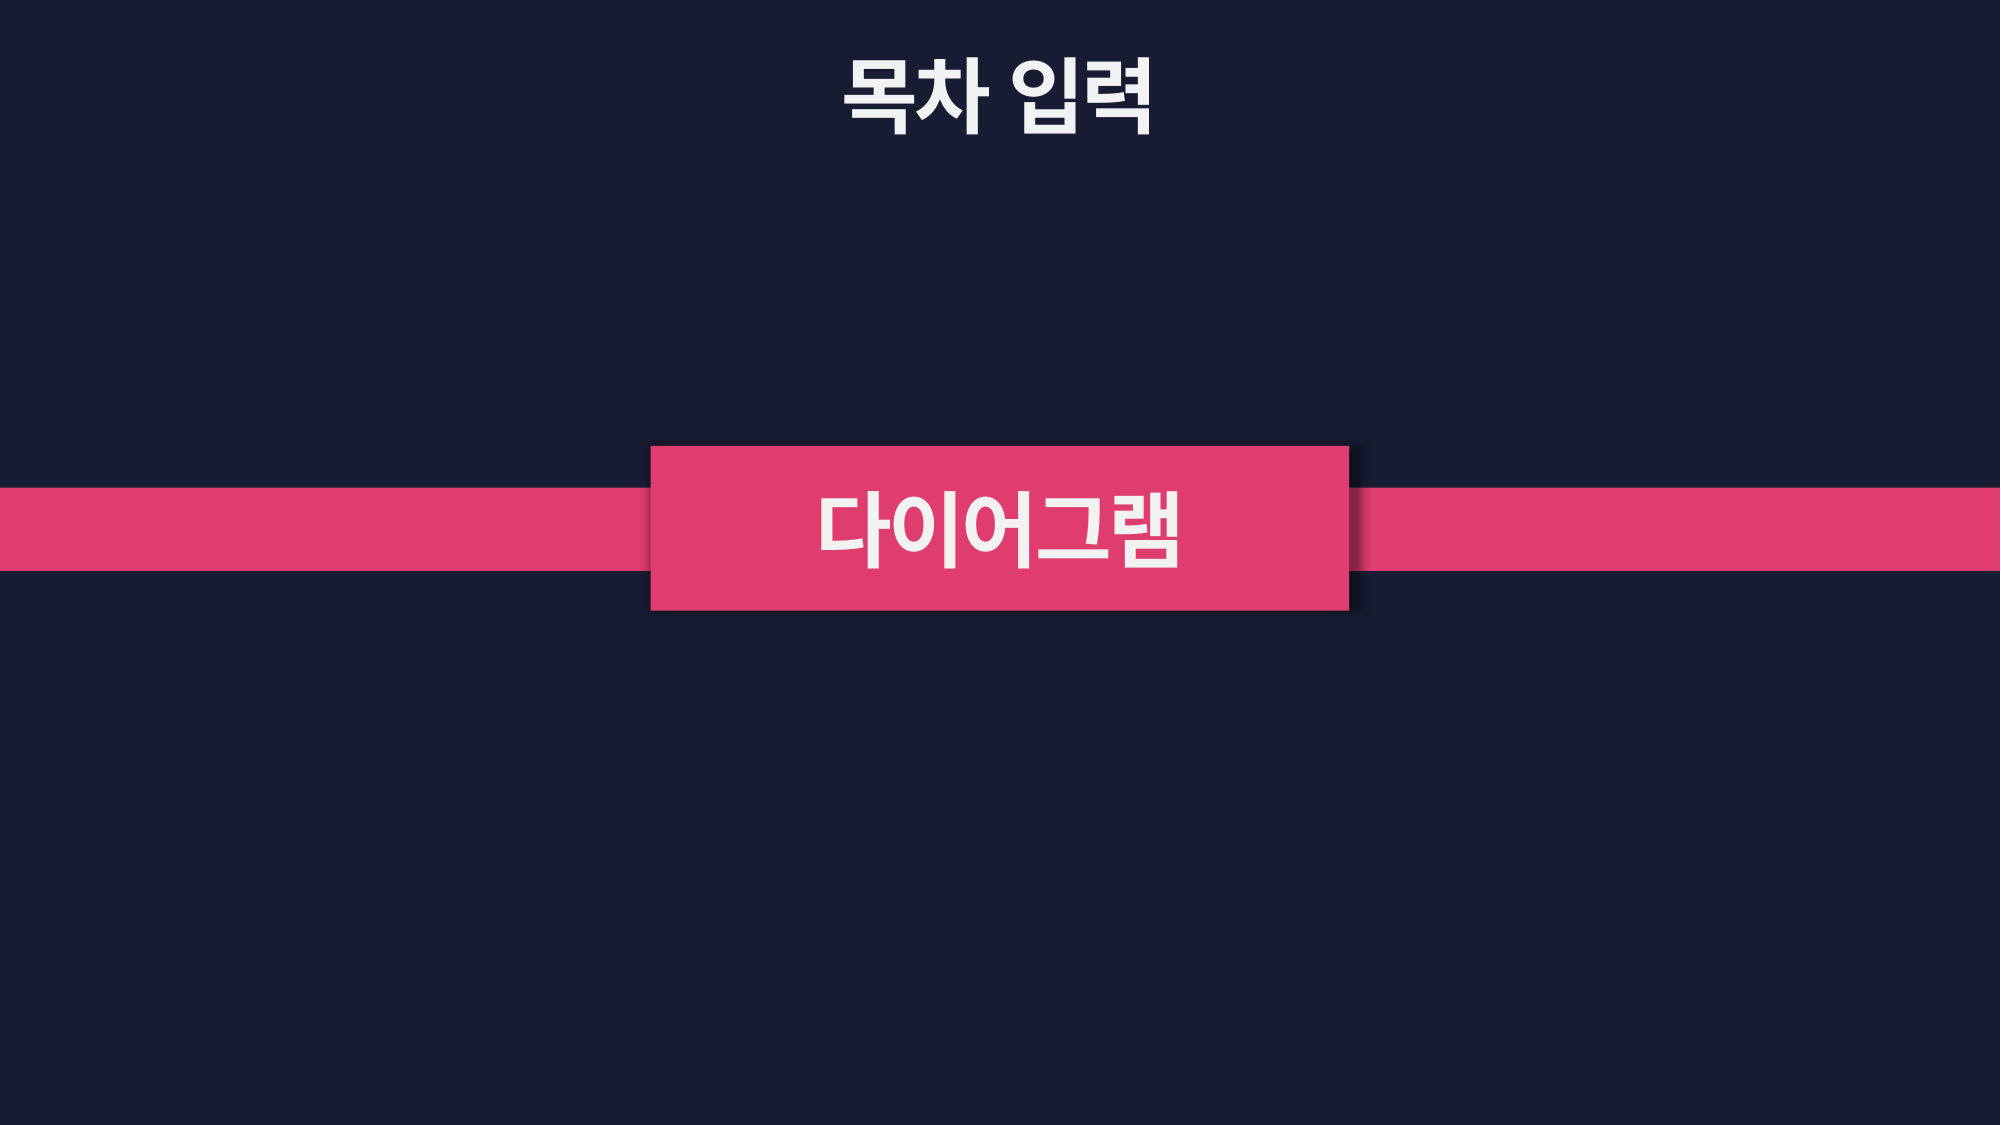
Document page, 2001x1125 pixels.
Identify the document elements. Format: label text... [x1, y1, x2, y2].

text_box [650, 445, 1350, 612]
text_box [786, 470, 1214, 969]
text_box [1370, 486, 2000, 572]
text_box 목차 입력 [826, 37, 1174, 152]
text_box [0, 486, 642, 572]
